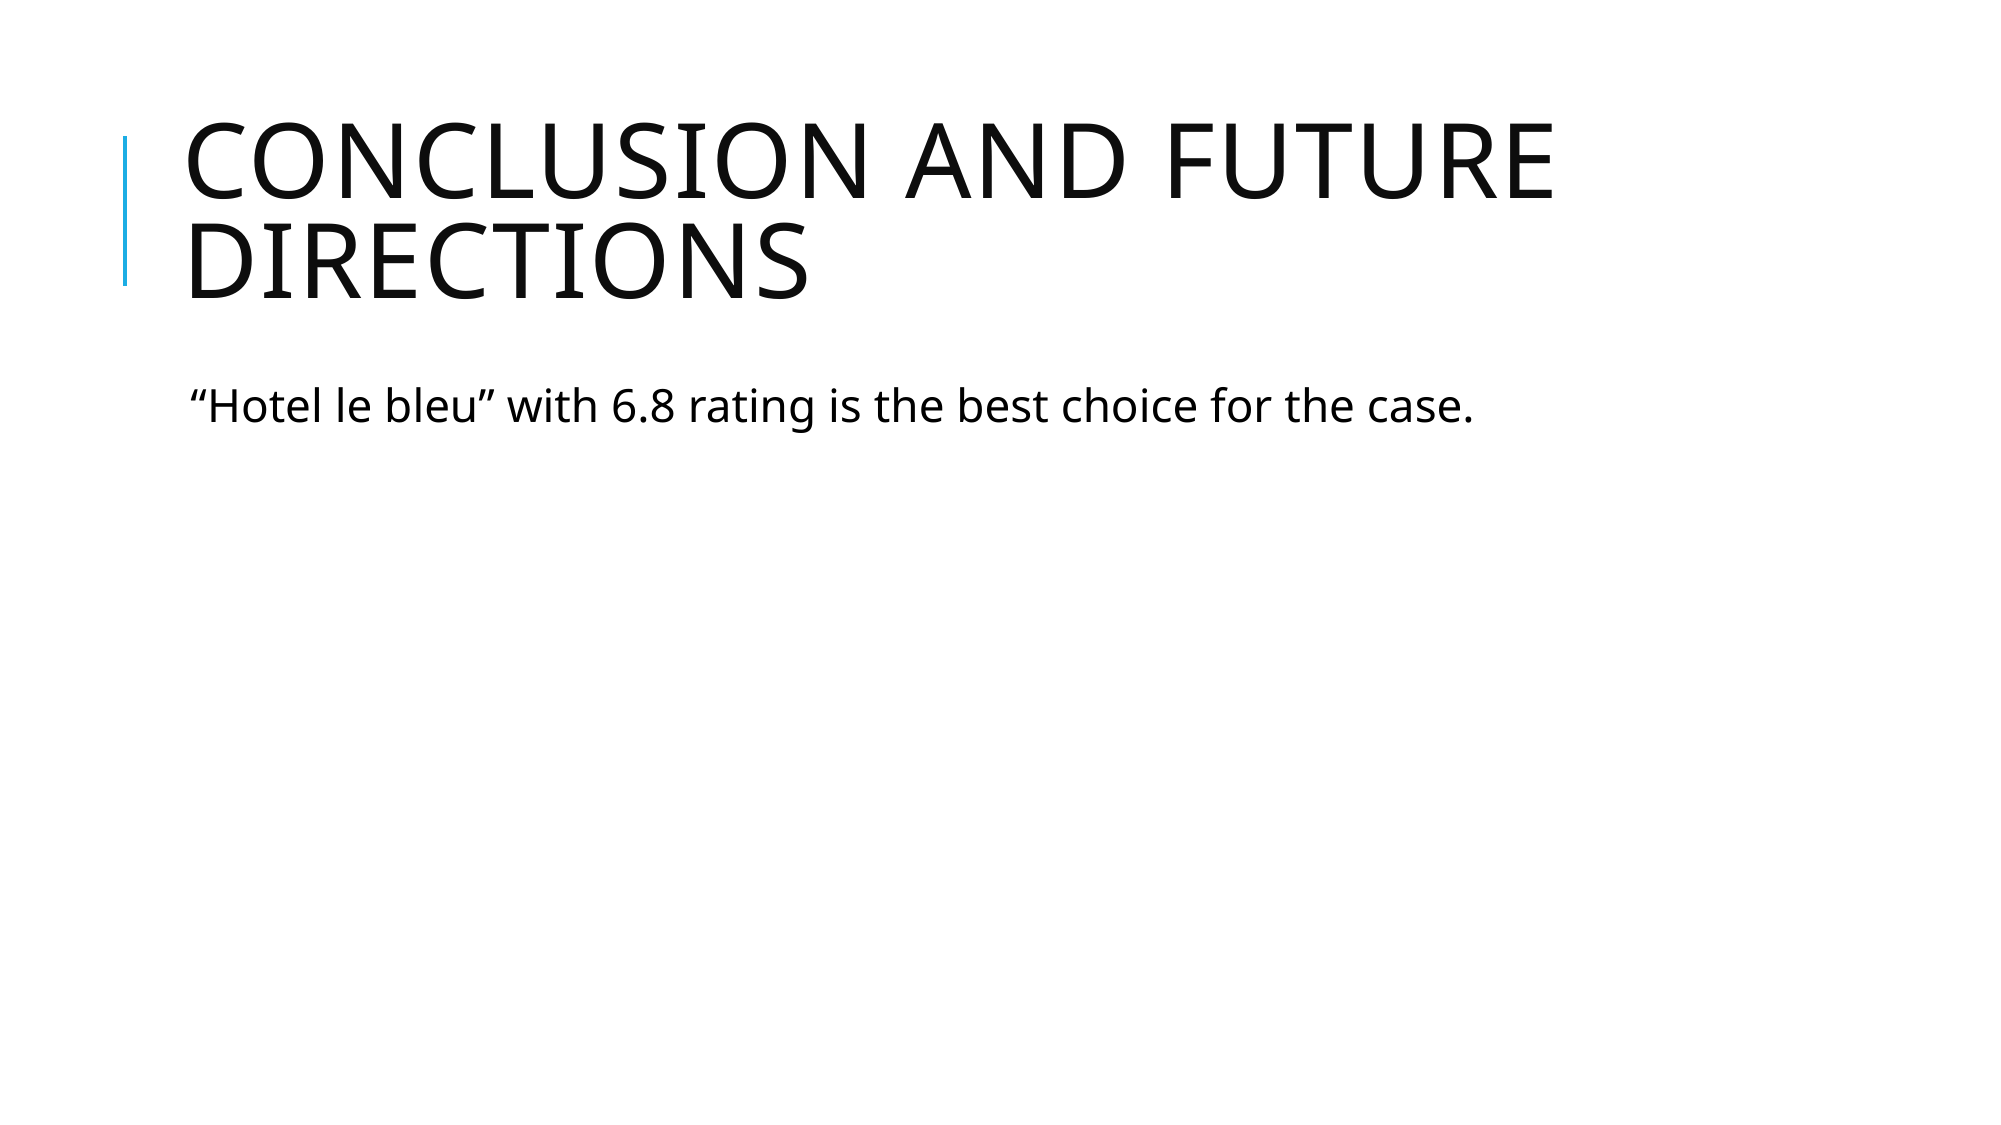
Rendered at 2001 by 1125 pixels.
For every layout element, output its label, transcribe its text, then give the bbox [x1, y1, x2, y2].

title Conclusion and future directions [168, 96, 1763, 342]
list “Hotel le bleu” with 6.8 rating is the best choice for the case. [168, 375, 1763, 1035]
